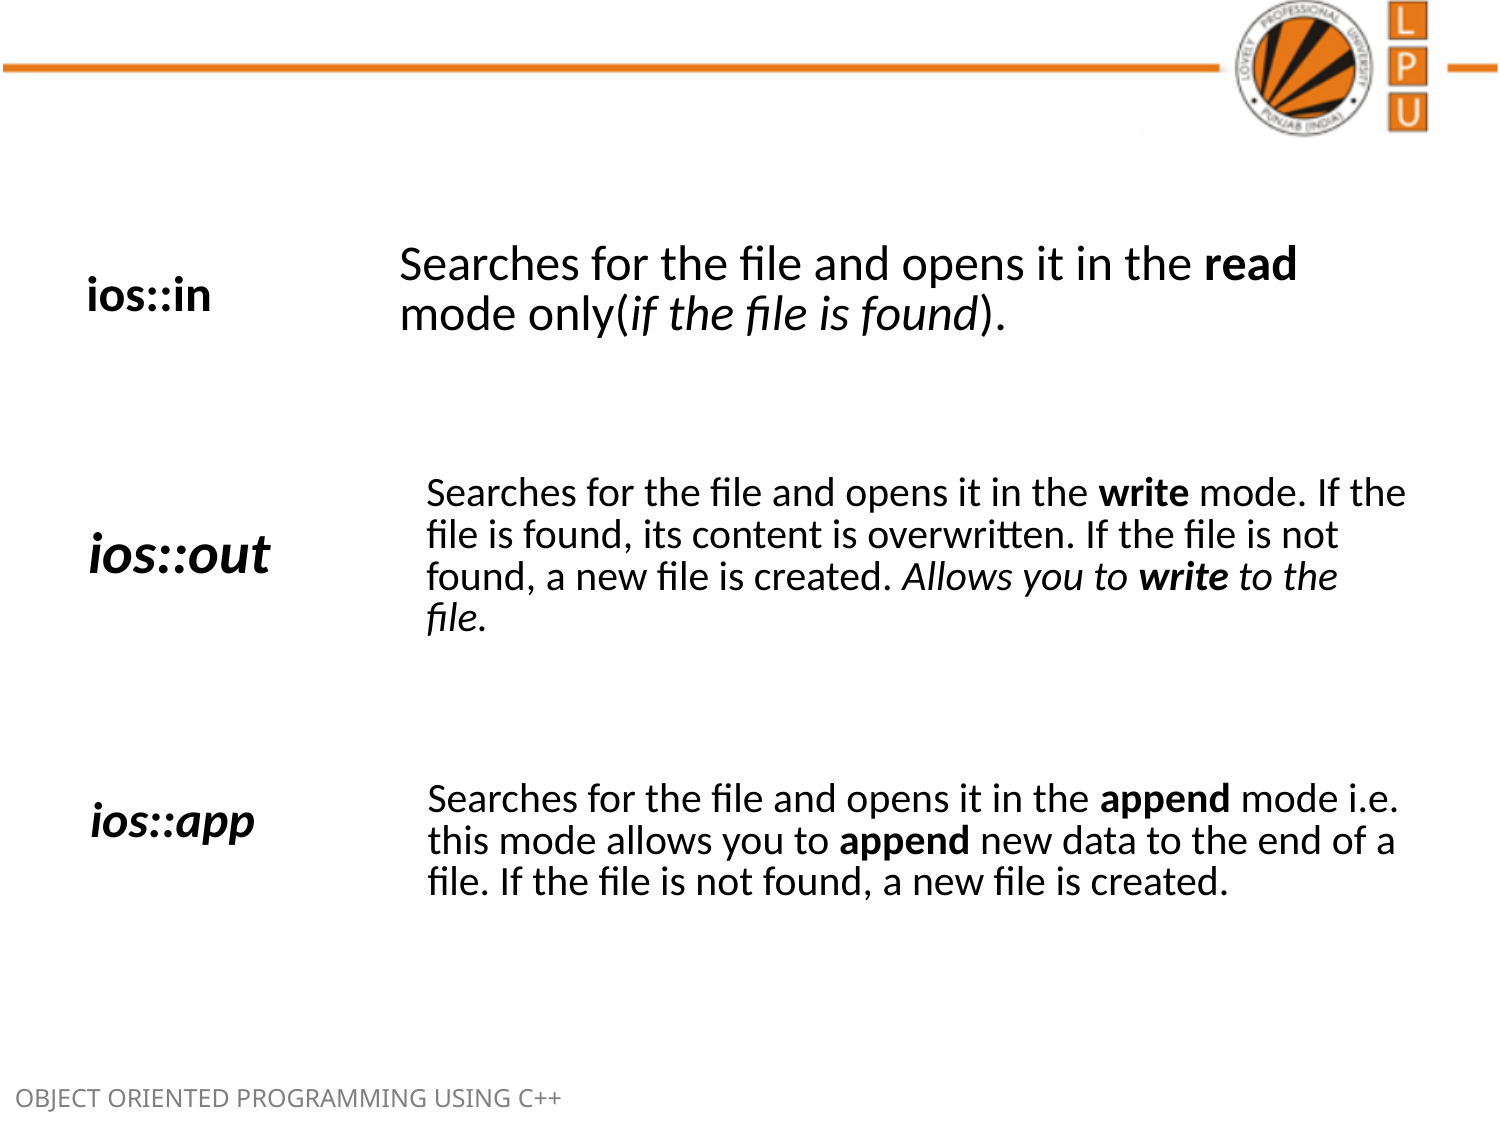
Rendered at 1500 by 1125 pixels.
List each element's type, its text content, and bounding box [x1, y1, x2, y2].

table_header ios::in [38, 168, 384, 430]
table_header ios::out [74, 430, 411, 688]
table_header ios::app [75, 736, 413, 914]
table_header Searches for the file and opens it in the append mode i.e. this mode allows you to append new data to the end of a file. If the file is not found, a new file is created. [413, 736, 1425, 914]
picture [3, 0, 1500, 155]
table_header Searches for the file and opens it in the write mode. If the file is found, its content is overwritten. If the file is not found, a new file is created. Allows you to write to the file. [411, 430, 1424, 688]
table_header Searches for the file and opens it in the read mode only(if the file is found). [384, 168, 1425, 430]
